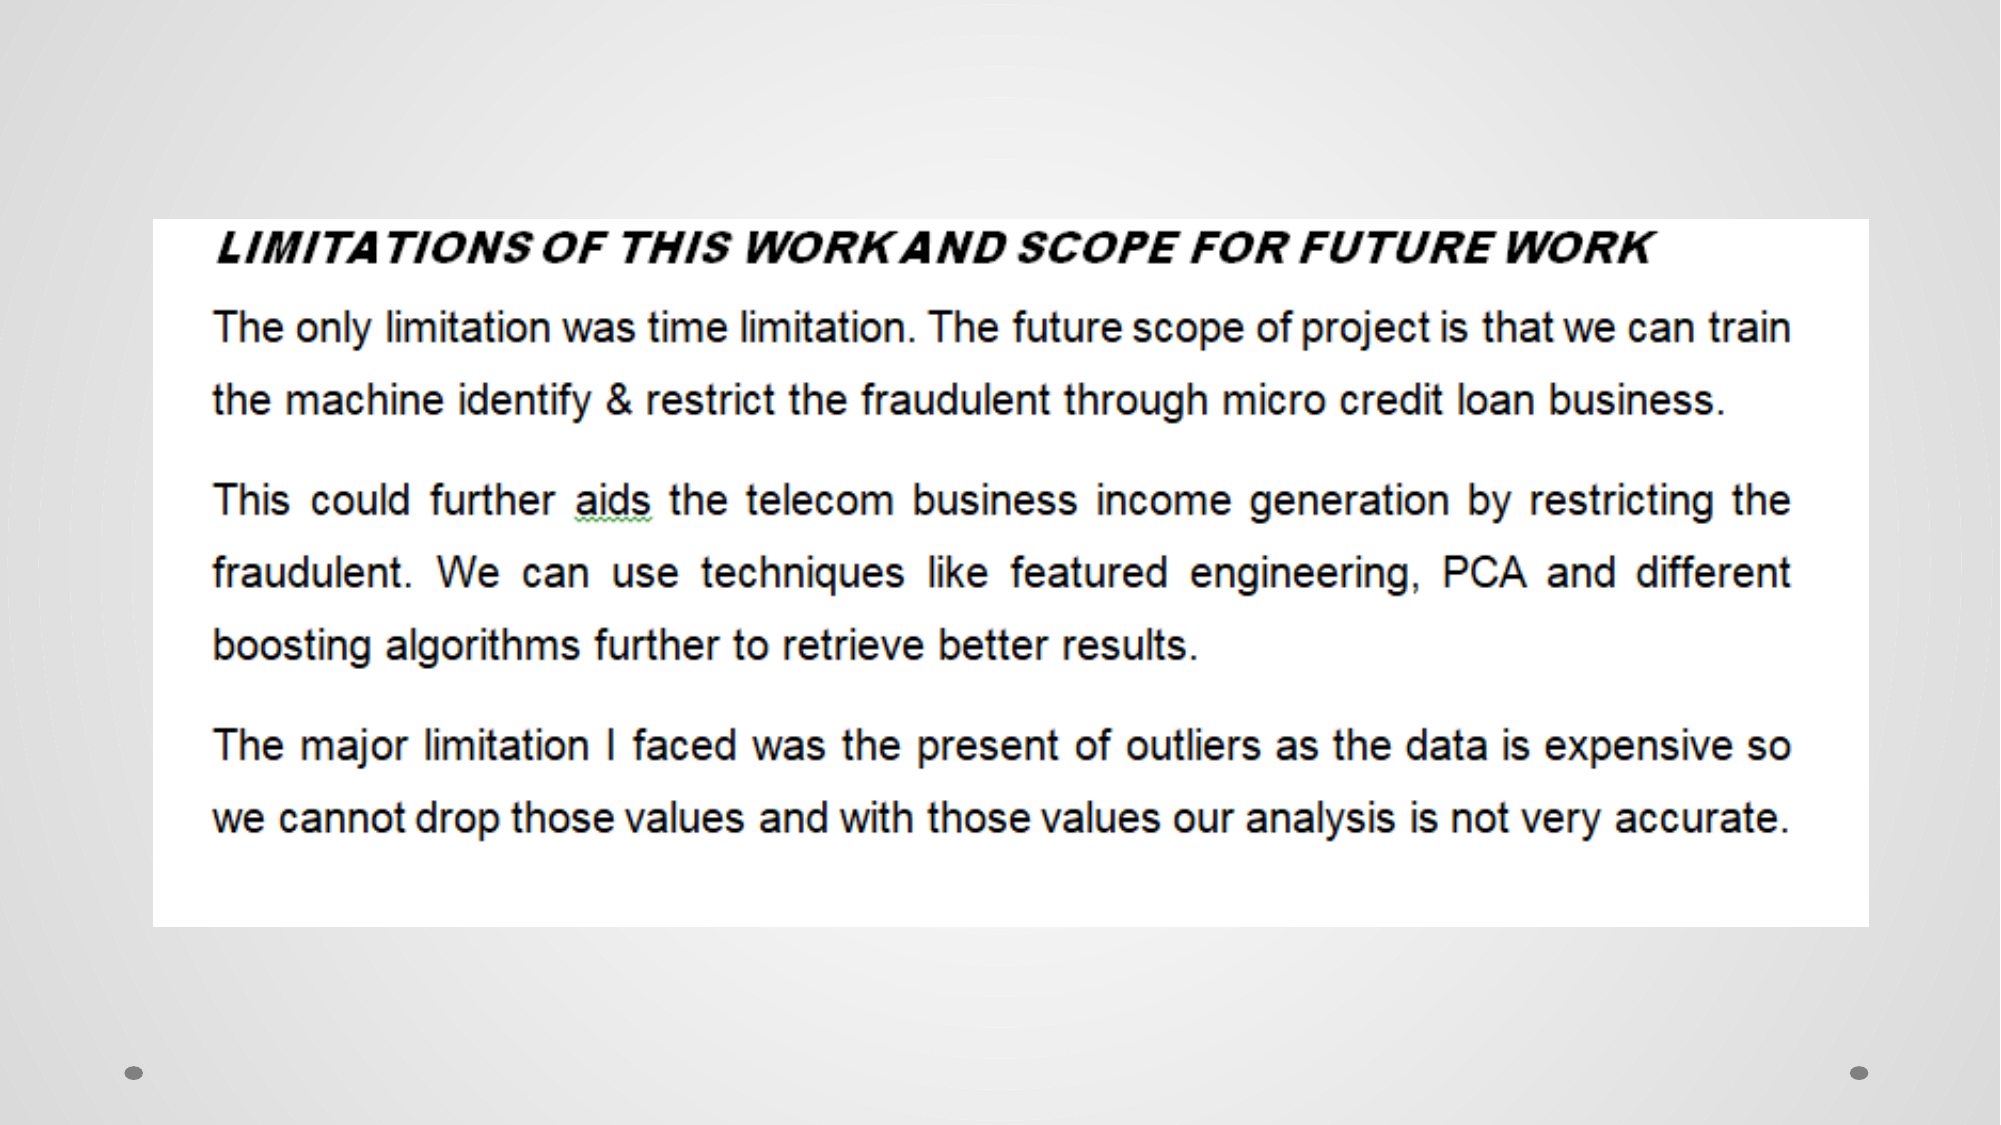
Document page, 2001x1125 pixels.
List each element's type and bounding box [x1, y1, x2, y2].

picture [153, 218, 1869, 928]
